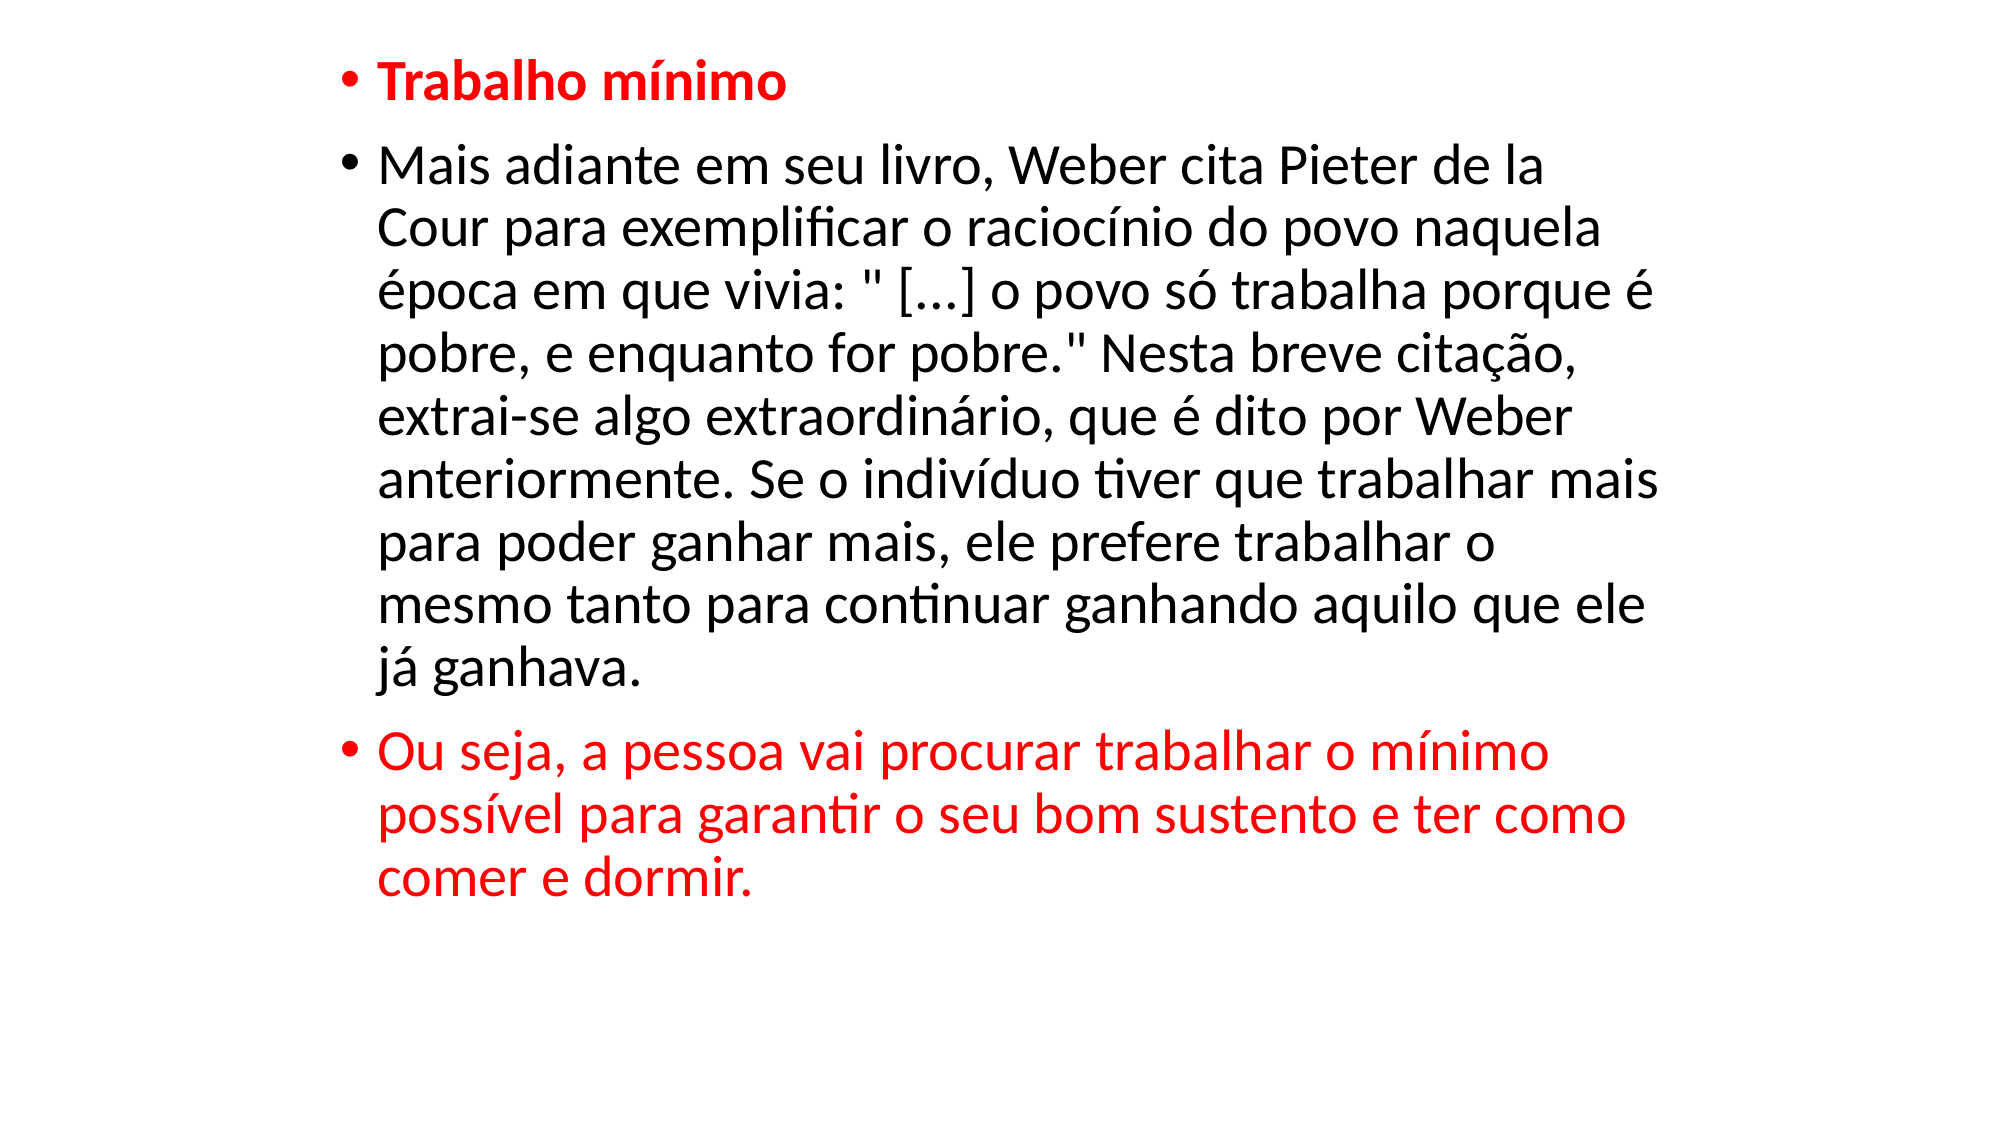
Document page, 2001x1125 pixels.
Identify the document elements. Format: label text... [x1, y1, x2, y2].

list Trabalho mínimo Mais adiante em seu livro, Weber cita Pieter de la Cour para exemplificar o raciocínio do povo naquela época em que vivia: " [...] o povo só trabalha porque é pobre, e enquanto for pobre." Nesta breve citação, extrai-se algo extraordinário, que é dito por Weber anteriormente. Se o indivíduo tiver que trabalhar mais para poder ganhar mais, ele prefere trabalhar o mesmo tanto para continuar ganhando aquilo que ele já ganhava. Ou seja, a pessoa vai procurar trabalhar o mínimo possível para garantir o seu bom sustento e ter como comer e dormir. [324, 42, 1675, 1047]
